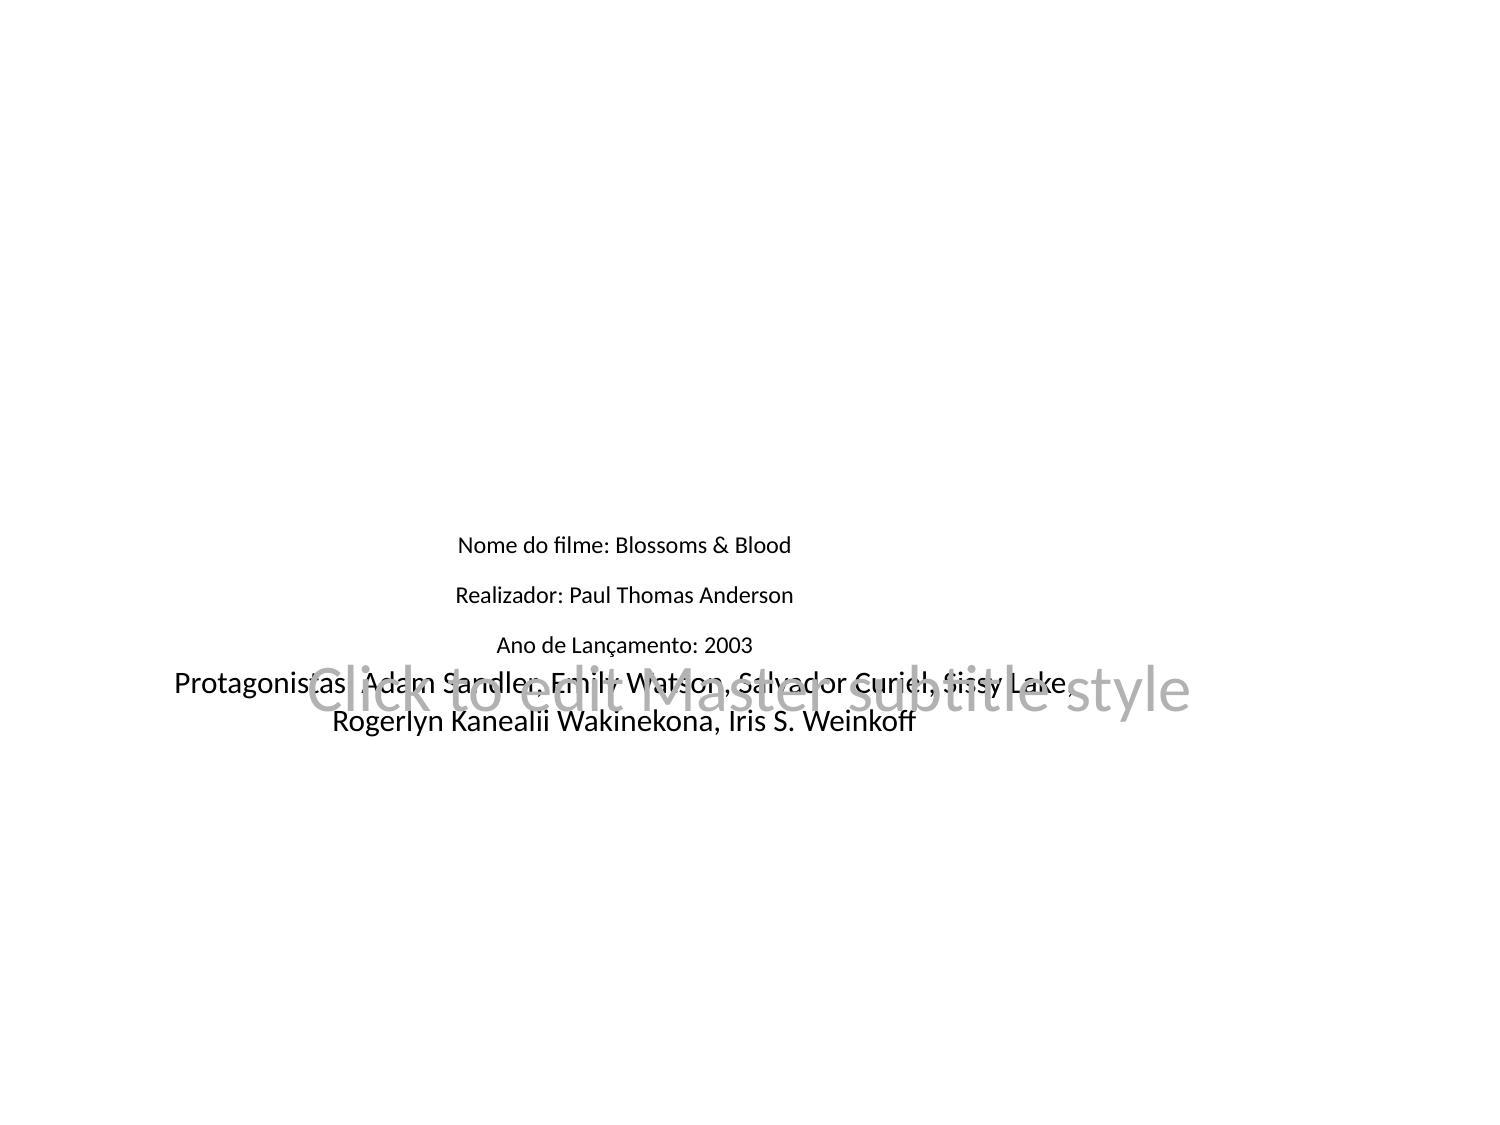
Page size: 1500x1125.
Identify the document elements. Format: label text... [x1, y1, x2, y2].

title Nome do filme: Blossoms & Blood Realizador: Paul Thomas Anderson Ano de Lançamento: 2003 Protagonistas: Adam Sandler, Emily Watson, Salvador Curiel, Sissy Lake, Rogerlyn Kanealii Wakinekona, Iris S. Weinkoff [104, 104, 1146, 1125]
subtitle Click to edit Master subtitle style [225, 637, 1275, 925]
